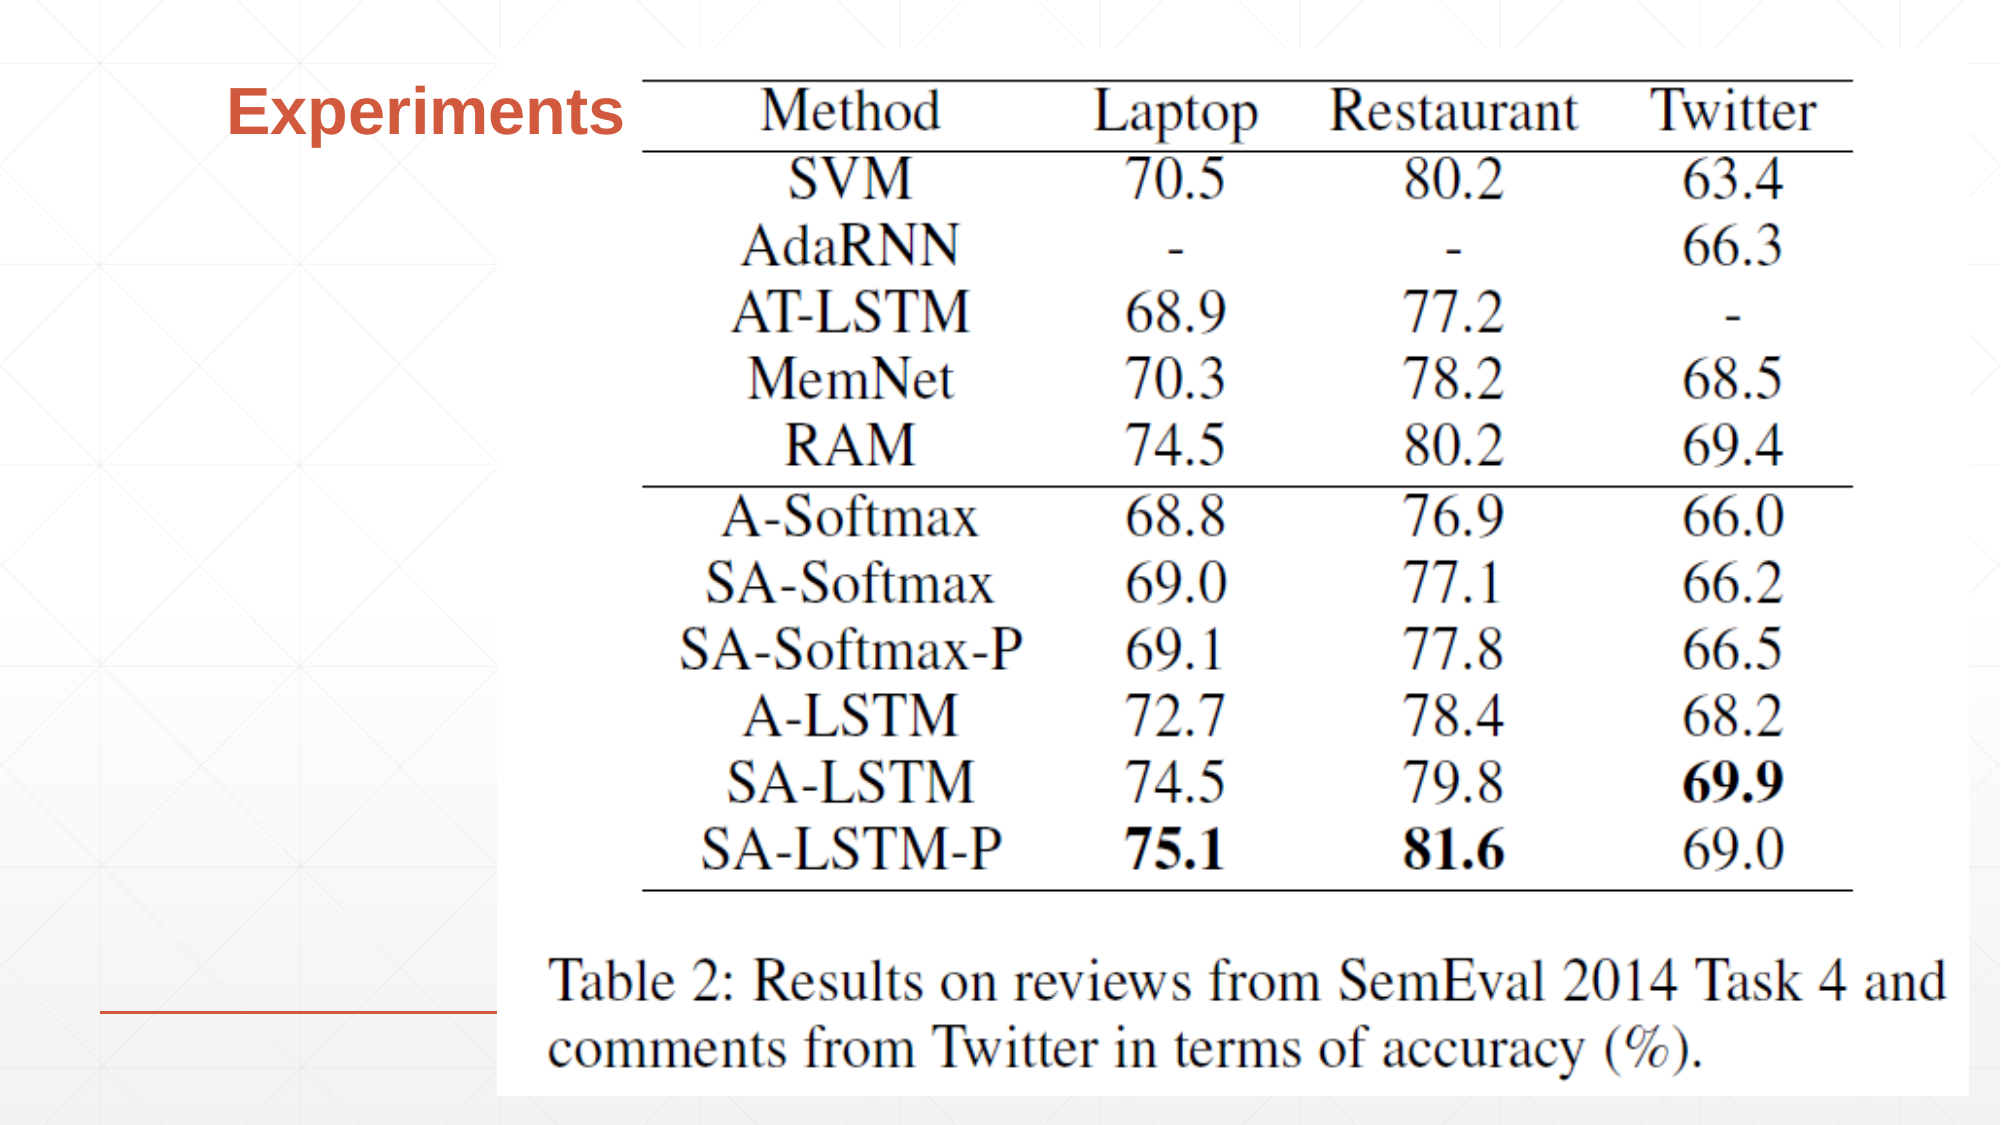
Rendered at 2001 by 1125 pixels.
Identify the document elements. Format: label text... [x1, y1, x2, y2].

title Experiments [211, 48, 497, 237]
picture [497, 48, 1970, 1096]
